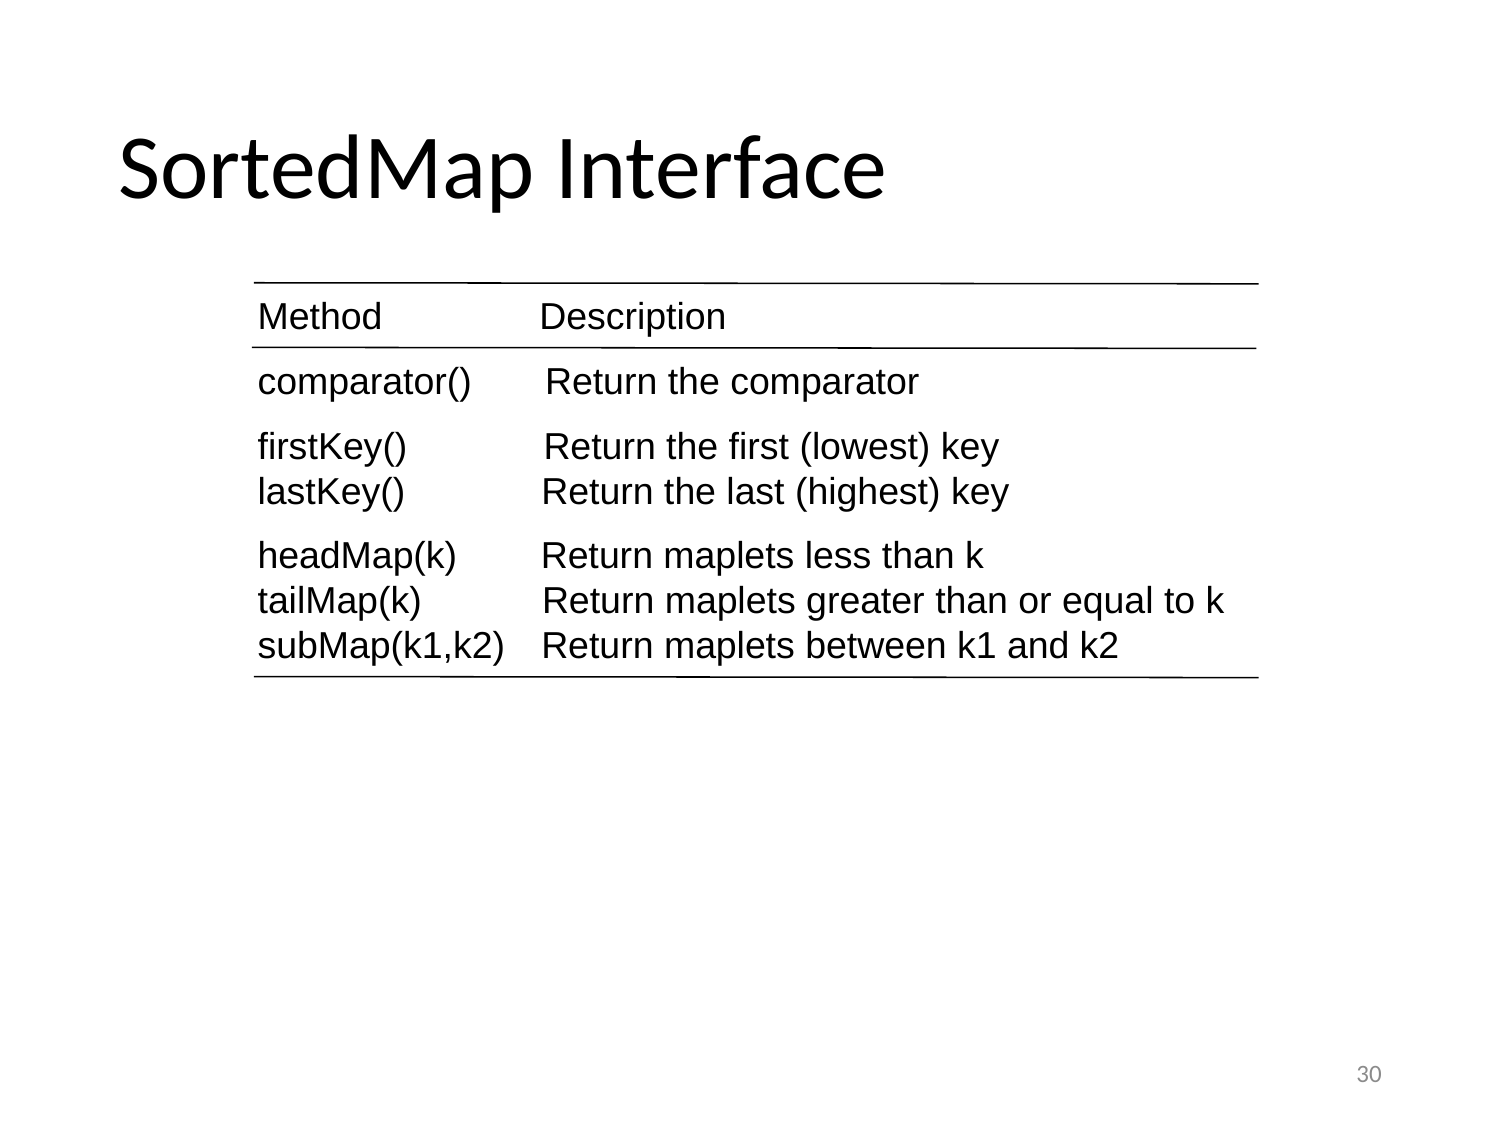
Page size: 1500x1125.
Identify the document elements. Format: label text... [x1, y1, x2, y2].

slide_number 30 [1059, 1042, 1397, 1103]
title SortedMap Interface [103, 59, 1397, 278]
text_box Method Description comparator() Return the comparator firstKey() Return the first (lowest) key lastKey() Return the last (highest) key headMap(k) Return maplets less than k tailMap(k) Return maplets greater than or equal to k subMap(k1,k2) Return maplets between k1 and k2 [242, 284, 1265, 674]
